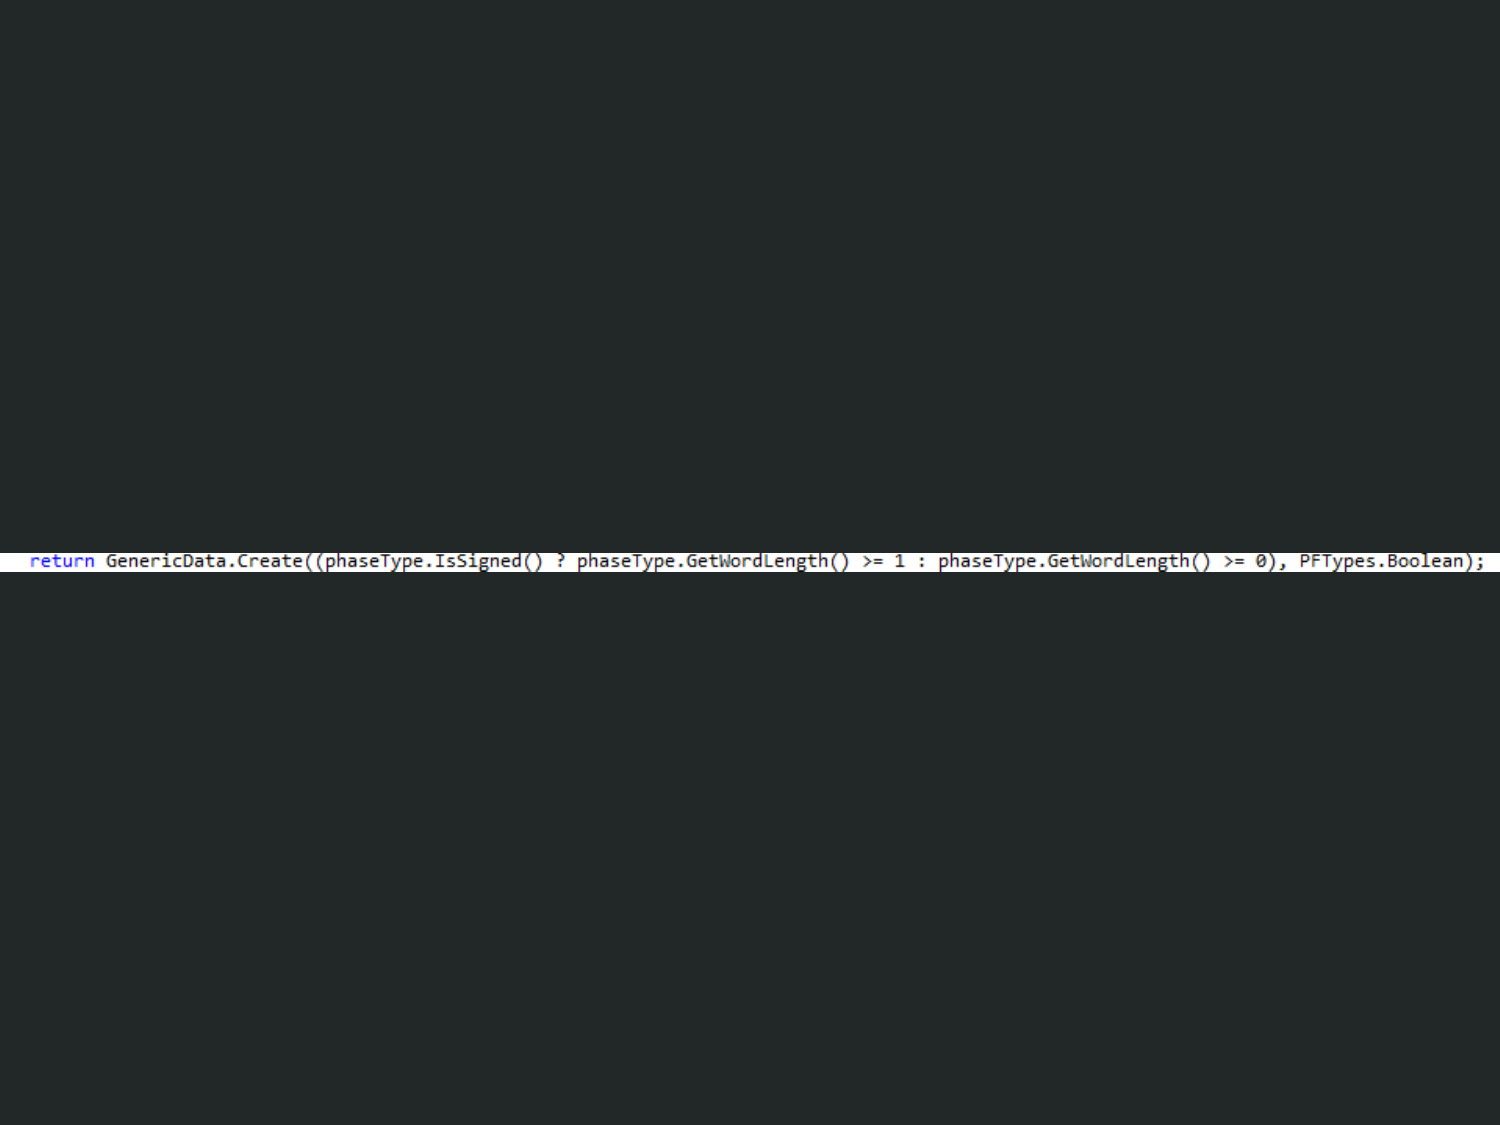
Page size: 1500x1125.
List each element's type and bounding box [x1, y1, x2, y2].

list [0, 552, 1500, 573]
